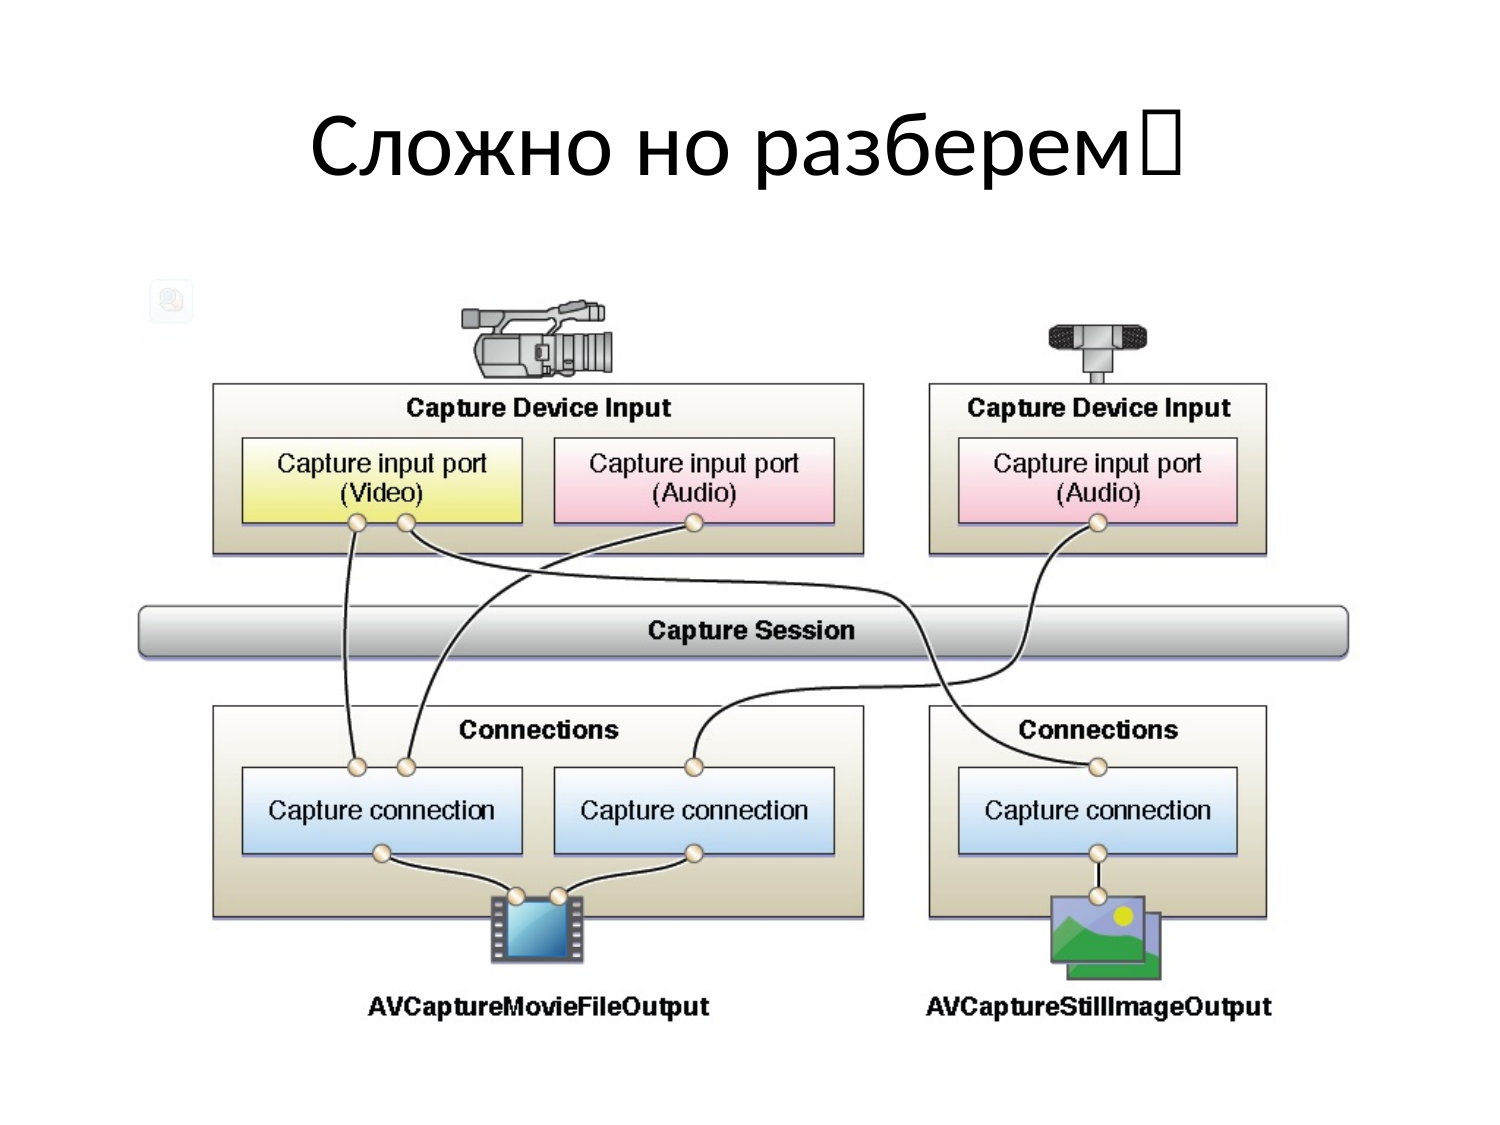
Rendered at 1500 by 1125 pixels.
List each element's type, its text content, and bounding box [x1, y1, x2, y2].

title Сложно но разберем [75, 45, 1425, 233]
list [39, 275, 1444, 1049]
